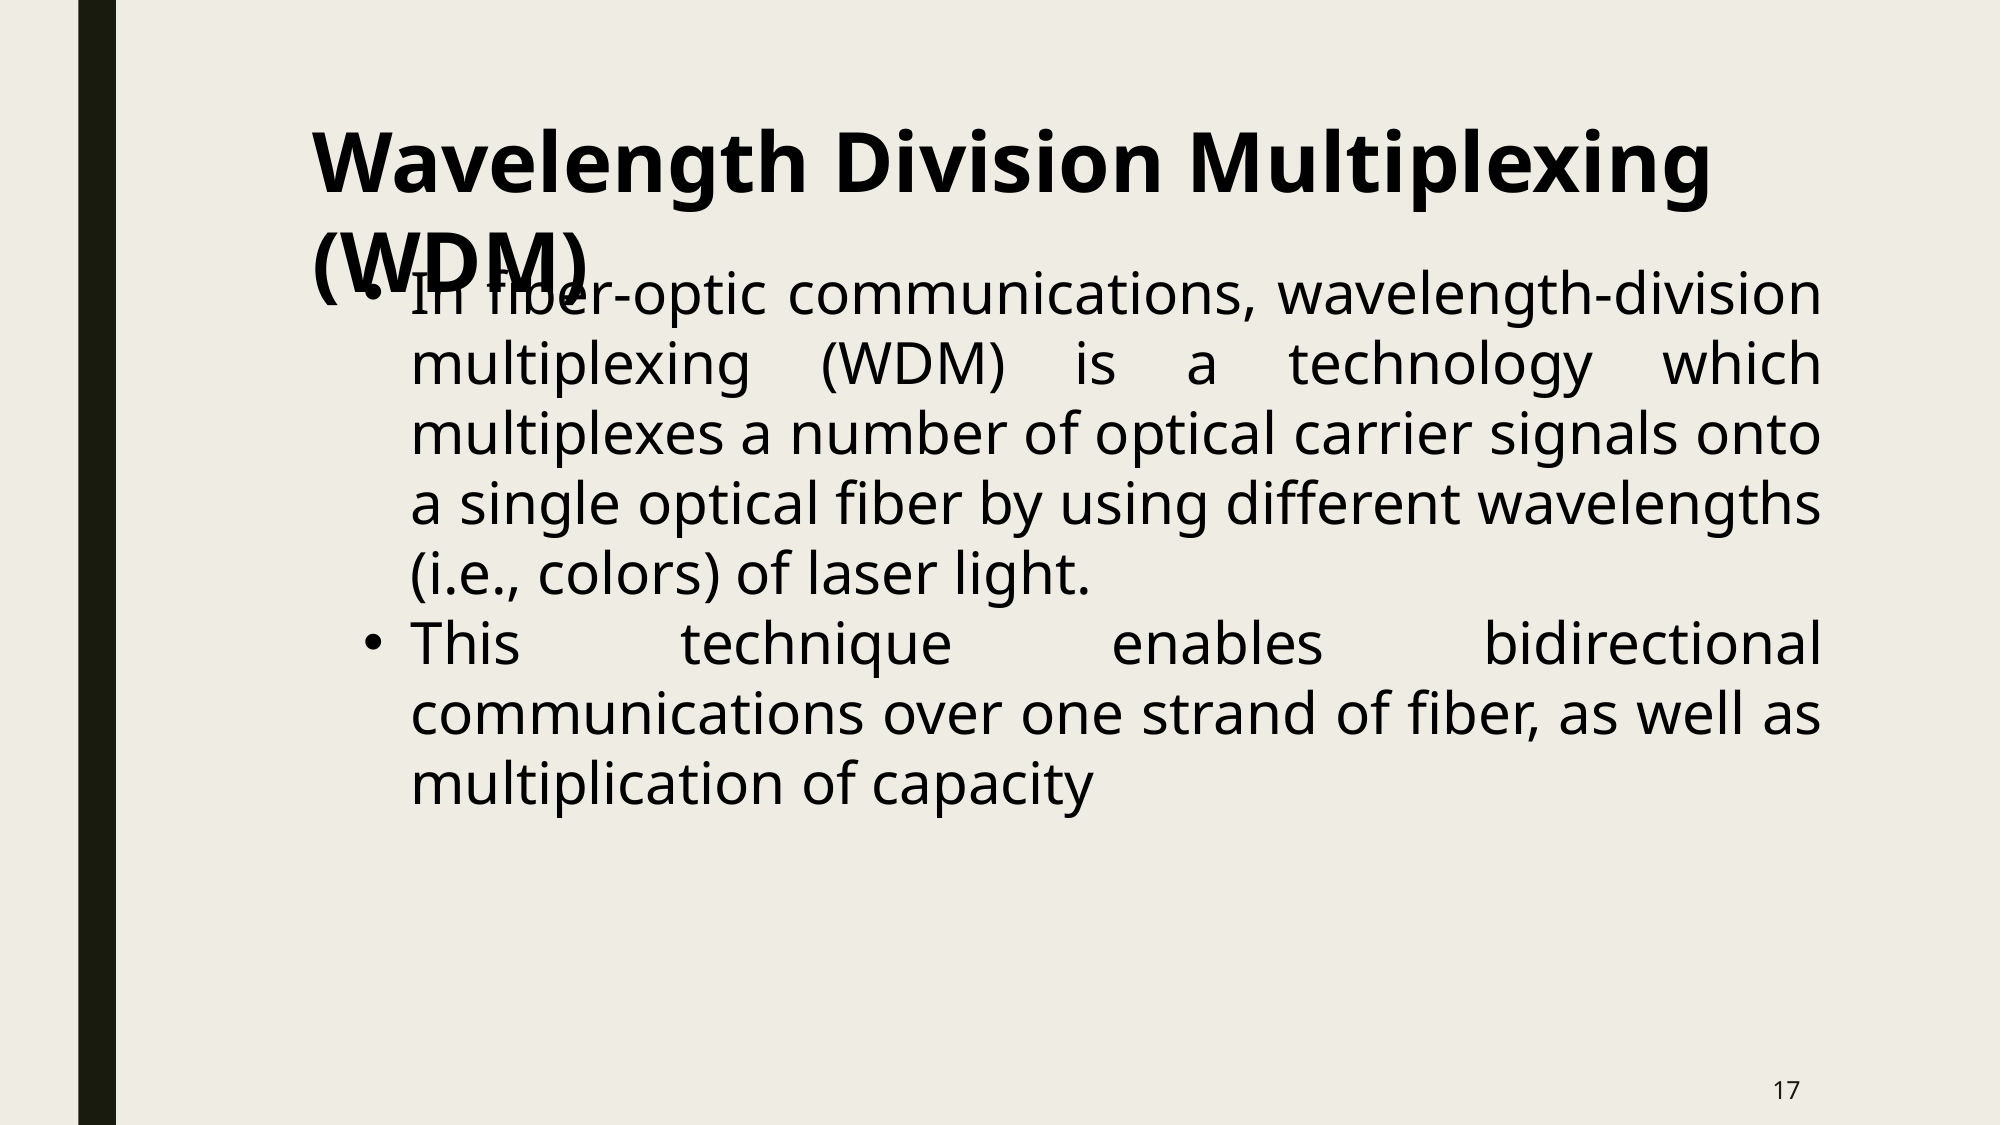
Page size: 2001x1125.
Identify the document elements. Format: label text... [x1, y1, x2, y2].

text_box Wavelength Division Multiplexing (WDM) [297, 101, 1749, 317]
text_box In fiber-optic communications, wavelength-division multiplexing (WDM) is a technology which multiplexes a number of optical carrier signals onto a single optical fiber by using different wavelengths (i.e., colors) of laser light. This technique enables bidirectional communications over one strand of fiber, as well as multiplication of capacity [348, 248, 1838, 824]
slide_number 17 [1553, 1058, 1816, 1125]
